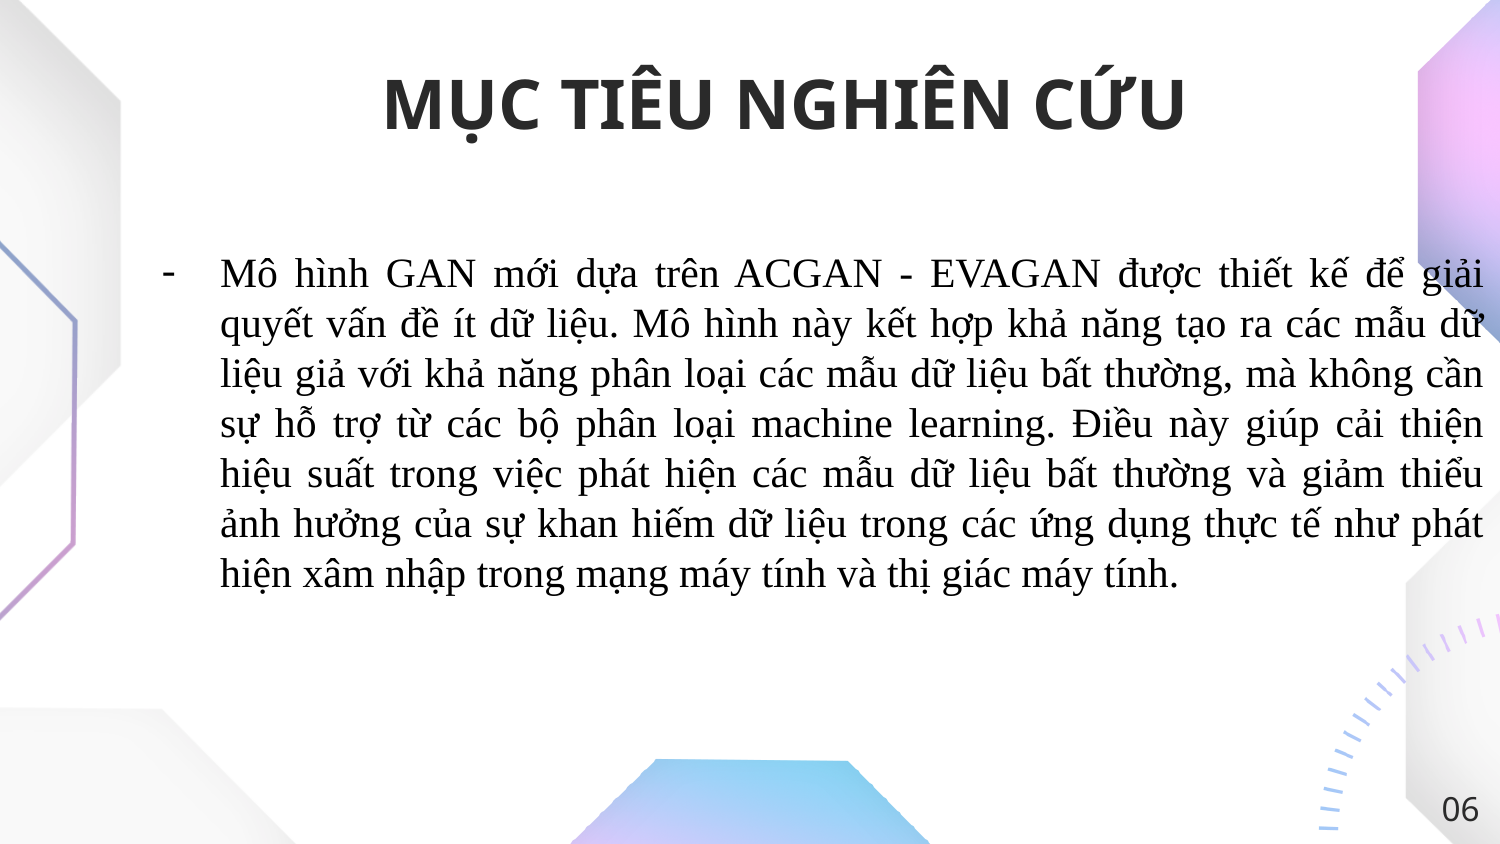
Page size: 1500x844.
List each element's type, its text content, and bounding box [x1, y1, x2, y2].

text_box 06 [1421, 772, 1500, 843]
picture [0, 0, 324, 844]
title MỤC TIÊU NGHIÊN CỨU [234, 46, 1337, 154]
picture [1307, 640, 1500, 844]
picture [1415, 0, 1500, 230]
picture [517, 755, 983, 844]
subtitle Mô hình GAN mới dựa trên ACGAN - EVAGAN được thiết kế để giải quyết vấn đề ít dữ liệu. Mô hình này kết hợp khả năng tạo ra các mẫu dữ liệu giả với khả năng phân loại các mẫu dữ liệu bất thường, mà không cần sự hỗ trợ từ các bộ phân loại machine learning. Điều này giúp cải thiện hiệu suất trong việc phát hiện các mẫu dữ liệu bất thường và giảm thiểu ảnh hưởng của sự khan hiếm dữ liệu trong các ứng dụng thực tế như phát hiện xâm nhập trong mạng máy tính và thị giác máy tính. [55, 230, 1500, 640]
